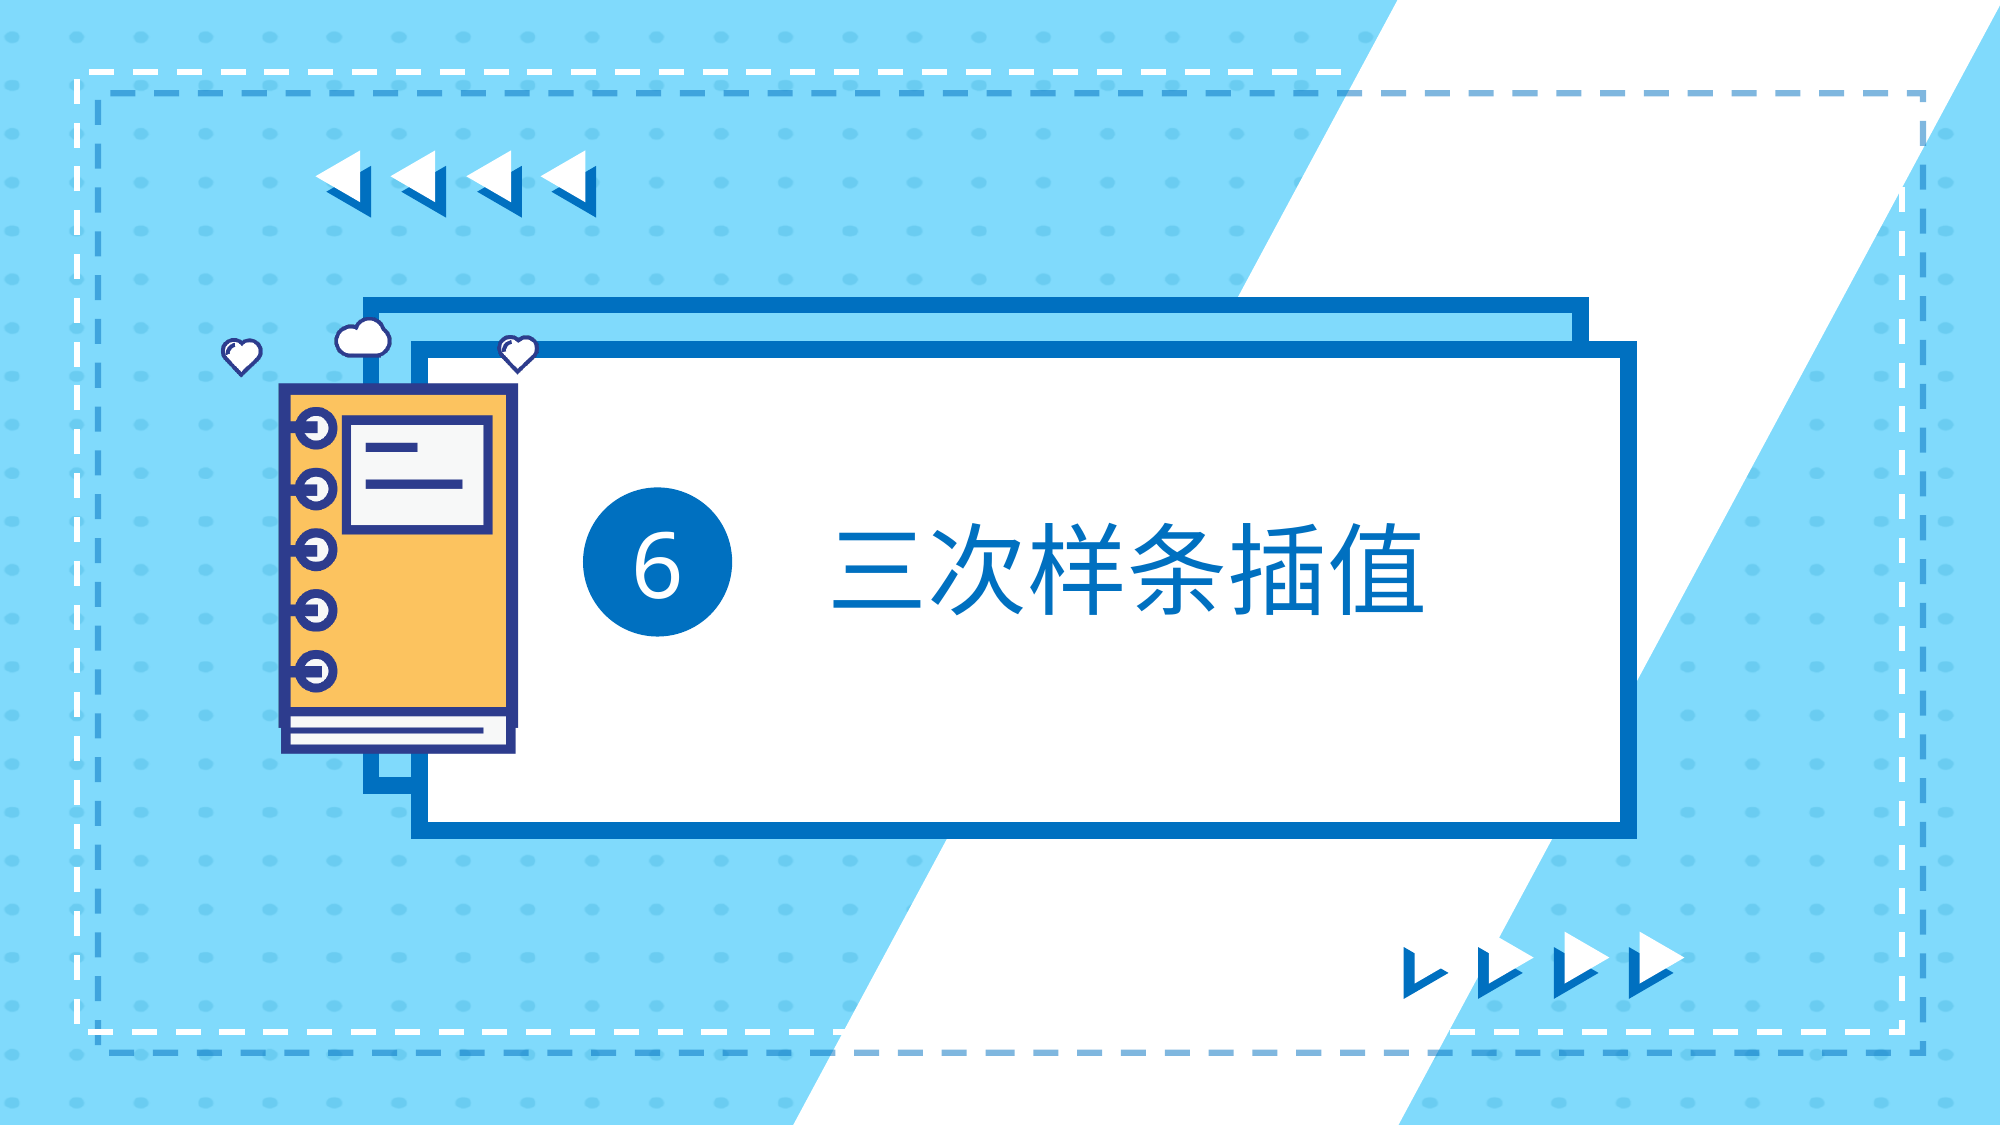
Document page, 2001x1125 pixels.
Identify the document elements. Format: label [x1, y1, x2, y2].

text_box [582, 487, 1503, 637]
picture [3, 1, 1396, 1125]
picture [1399, 6, 2001, 1125]
